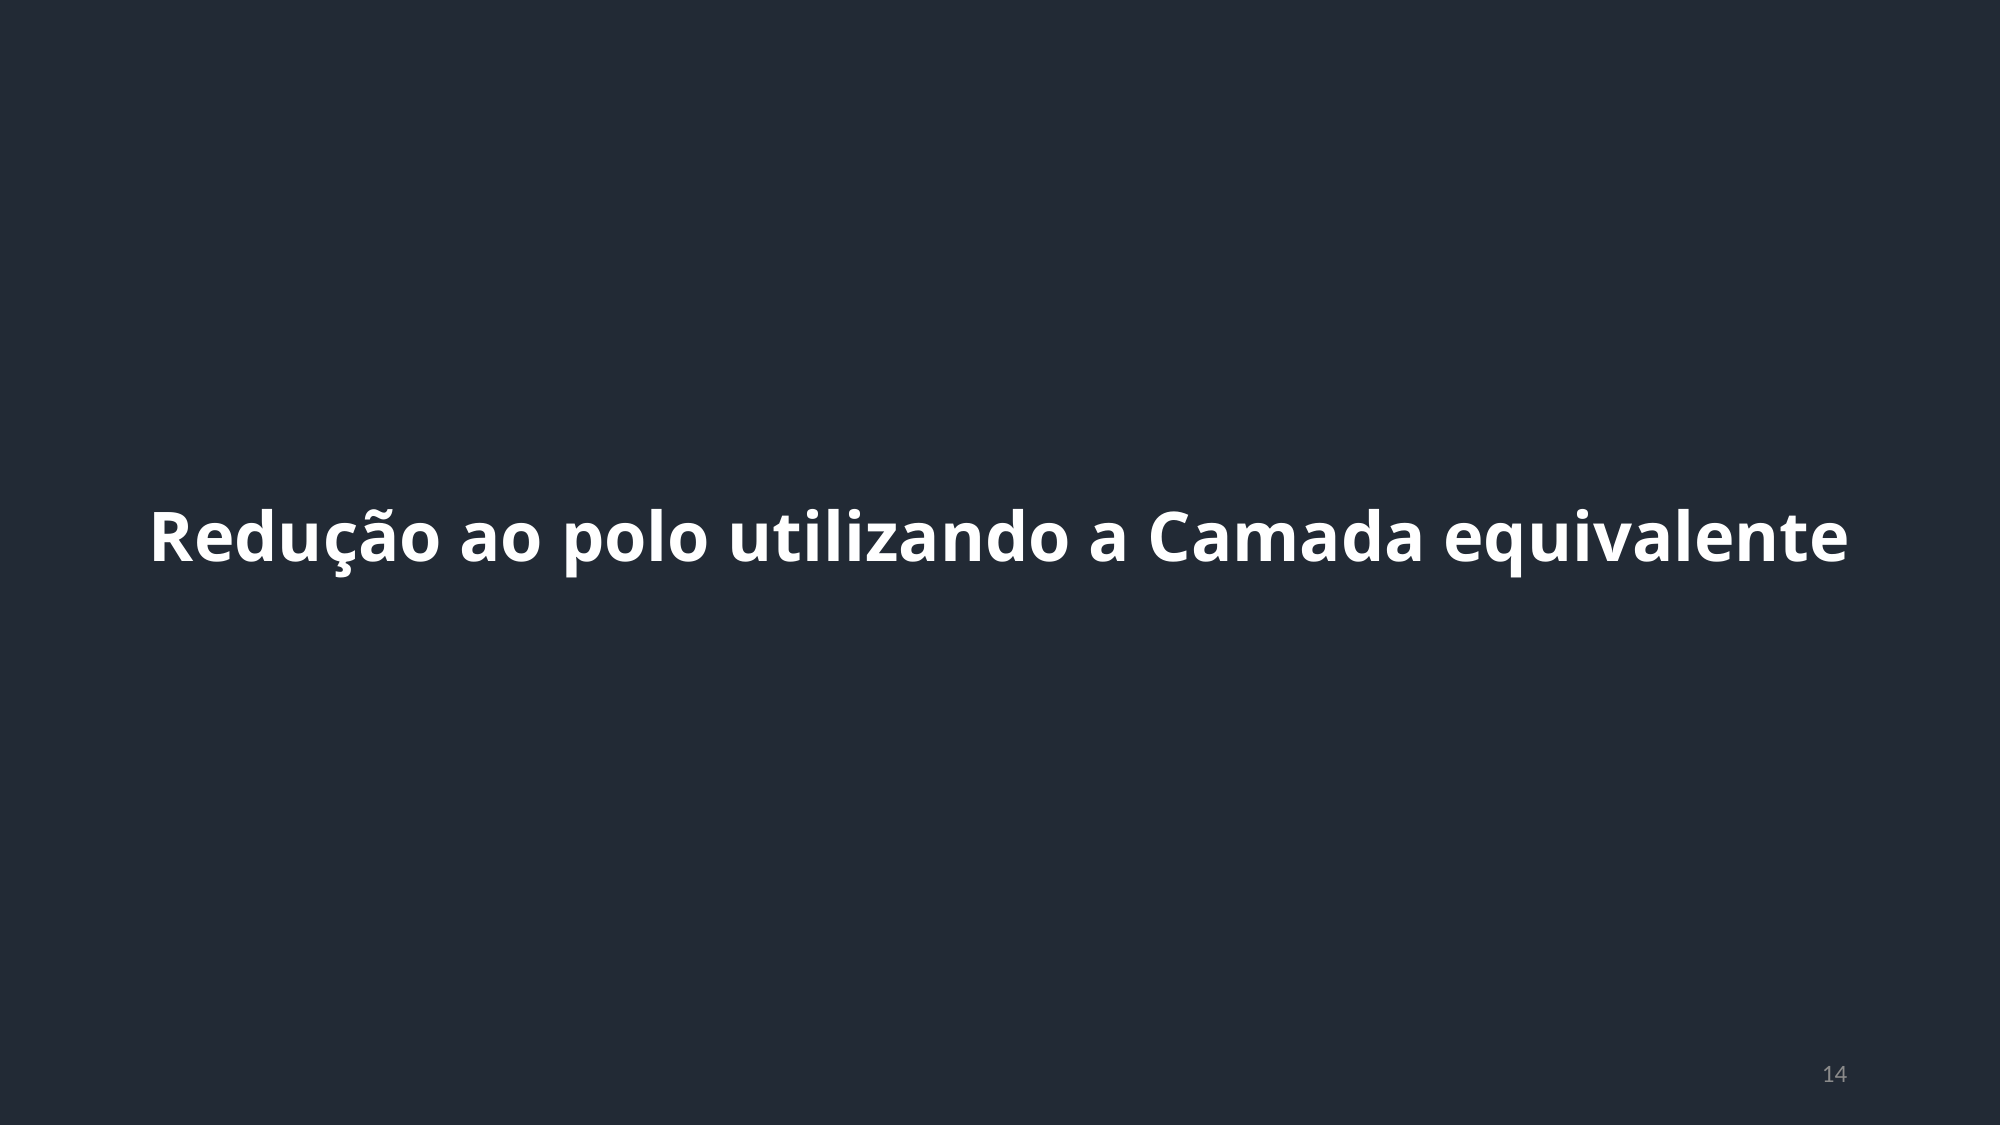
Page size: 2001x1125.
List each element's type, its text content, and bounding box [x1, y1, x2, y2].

text_box Redução ao polo utilizando a Camada equivalente [31, 495, 1969, 630]
slide_number 14 [1412, 1042, 1863, 1103]
